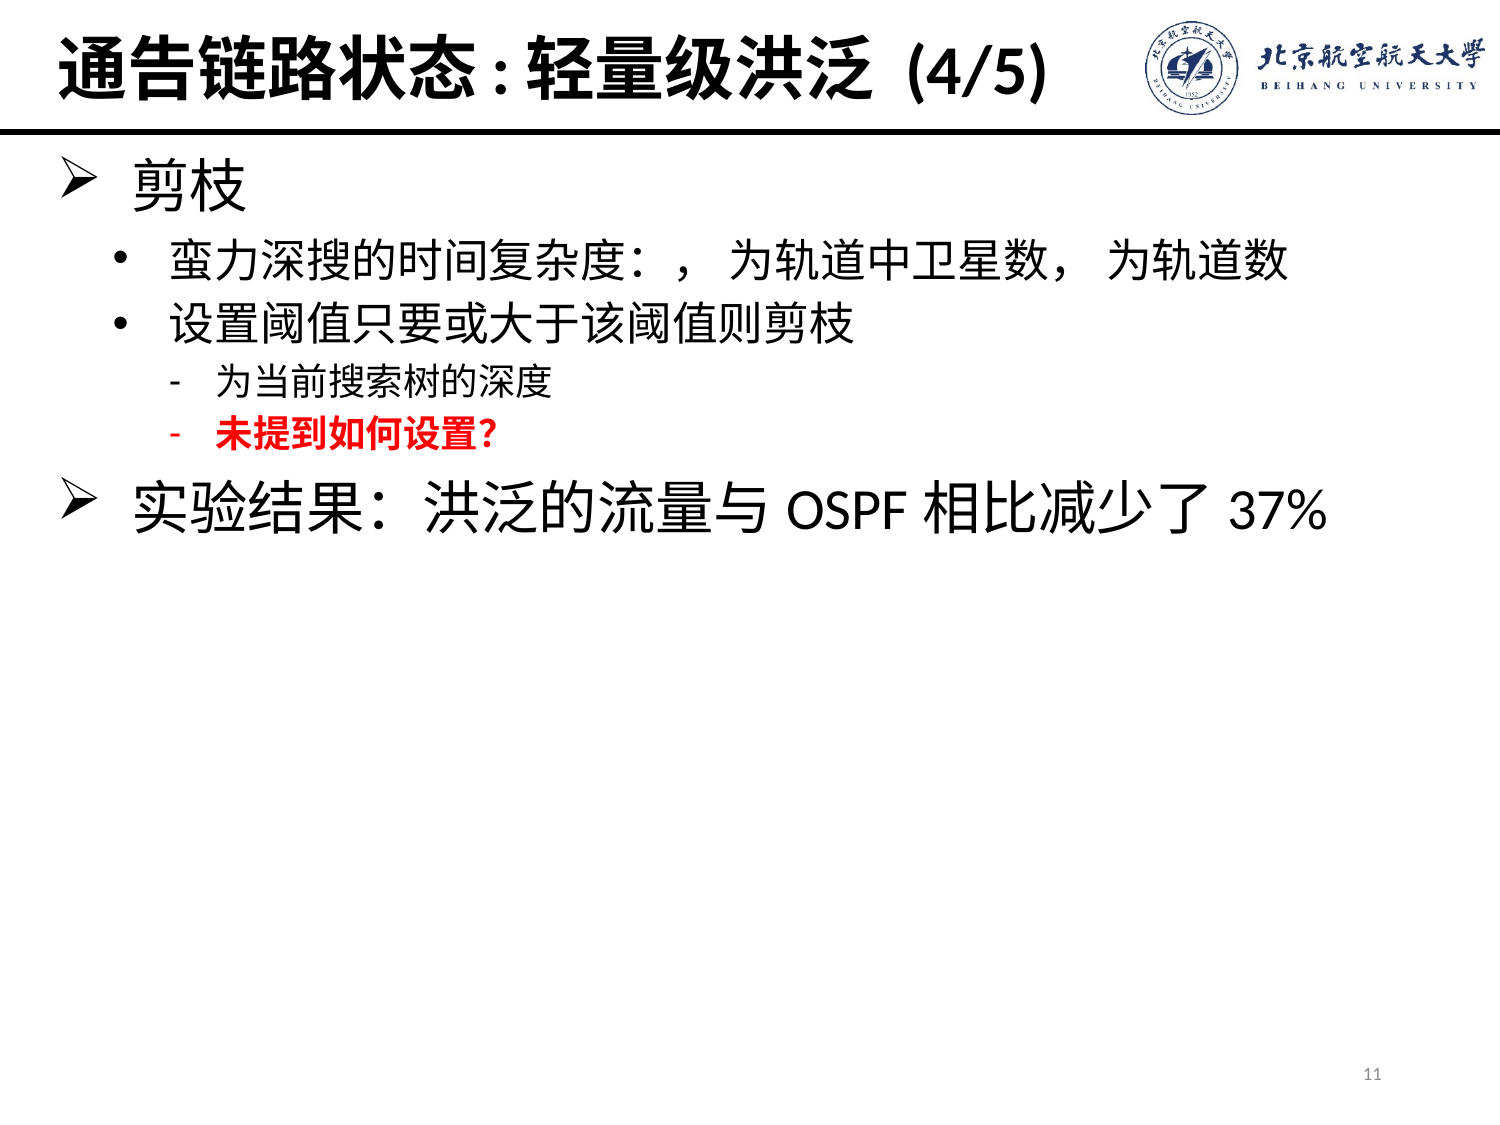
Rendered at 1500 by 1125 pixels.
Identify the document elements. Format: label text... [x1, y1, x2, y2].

picture [1229, 21, 1485, 115]
title 通告链路状态:轻量级洪泛 (4/5) [42, 0, 1229, 145]
slide_number 11 [1059, 1042, 1397, 1103]
